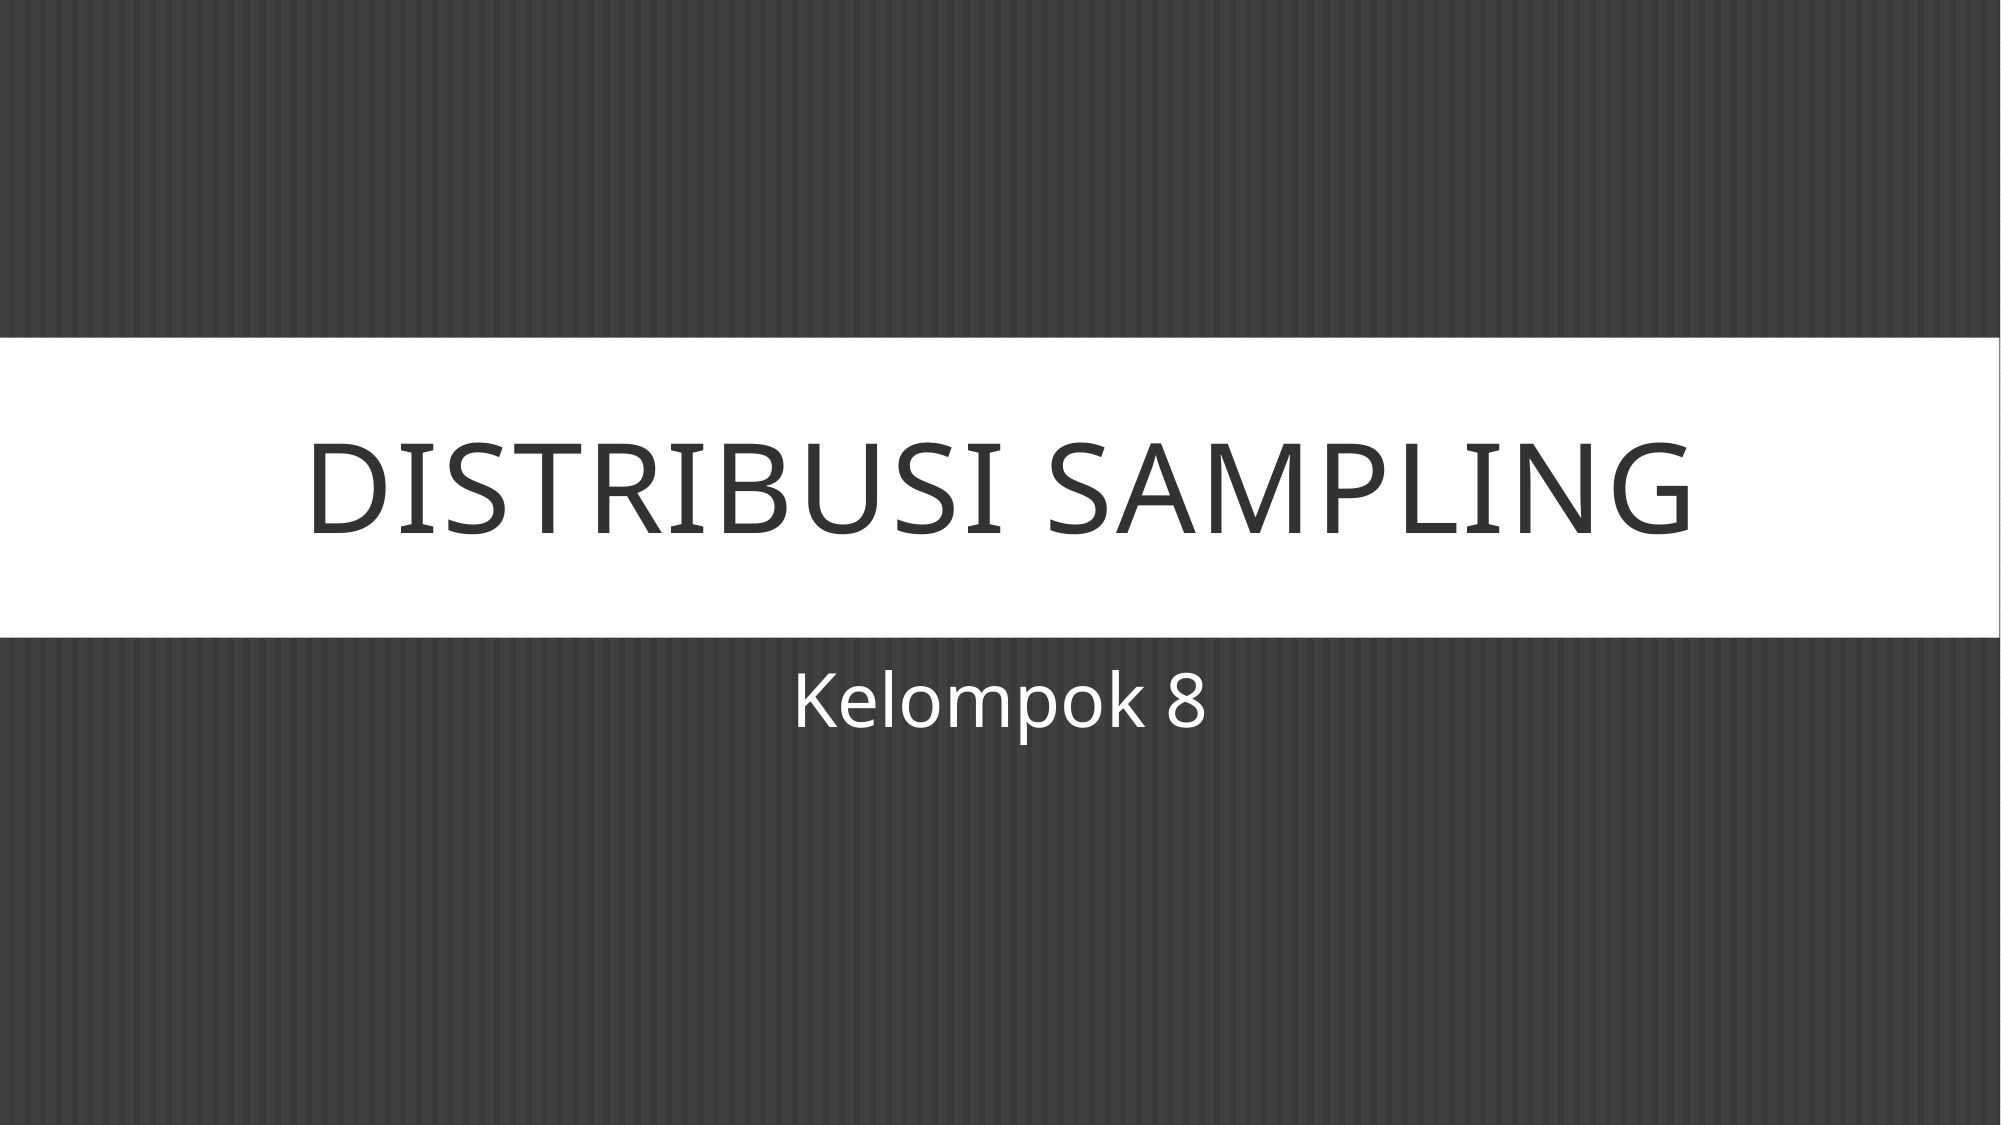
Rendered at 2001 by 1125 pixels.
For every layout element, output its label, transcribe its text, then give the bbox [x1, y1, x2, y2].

title Distribusi sampling [60, 355, 1942, 641]
subtitle Kelompok 8 [249, 655, 1750, 871]
